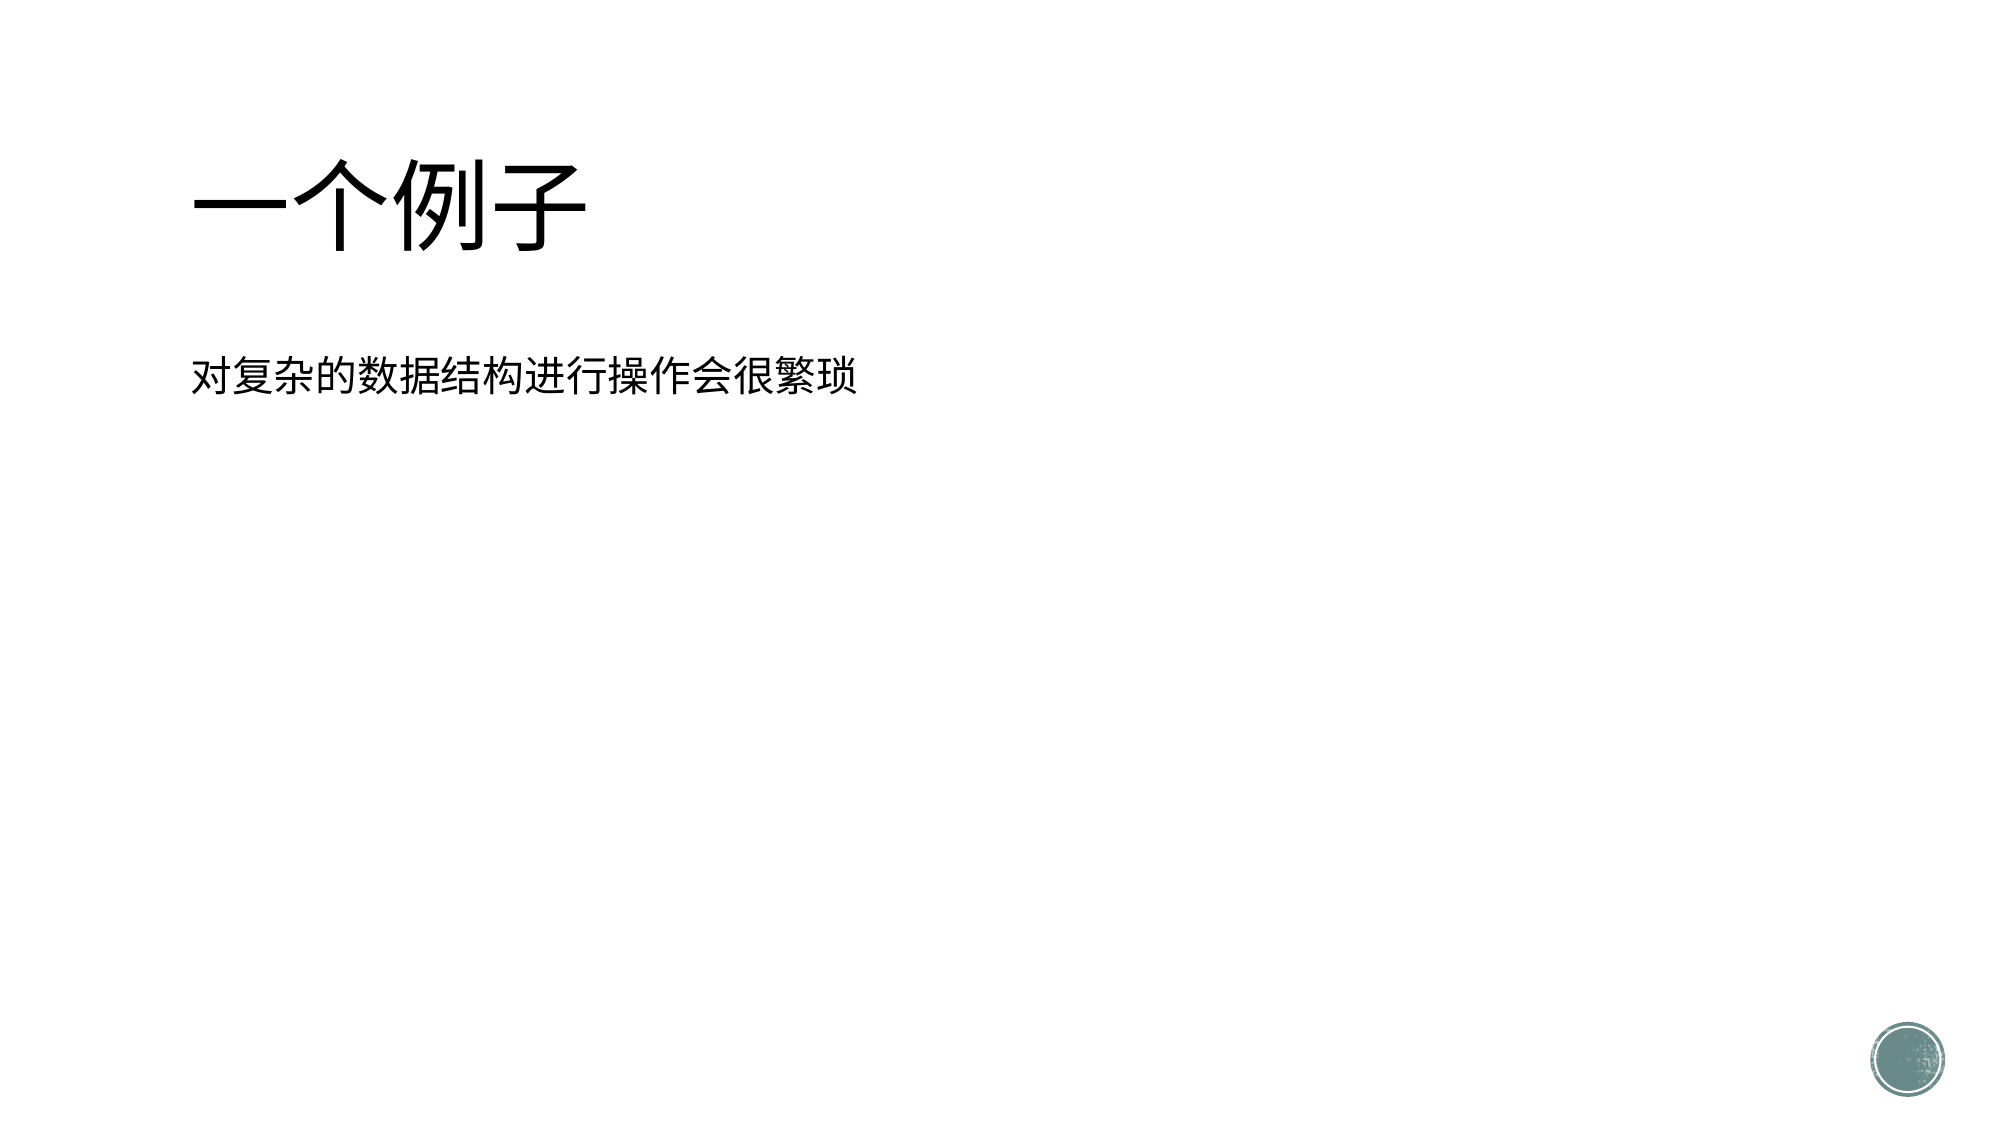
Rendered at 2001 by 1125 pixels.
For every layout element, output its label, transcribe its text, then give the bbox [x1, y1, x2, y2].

list 对复杂的数据结构进行操作会很繁琐 [175, 348, 1826, 1013]
title 一个例子 [175, 79, 1826, 344]
